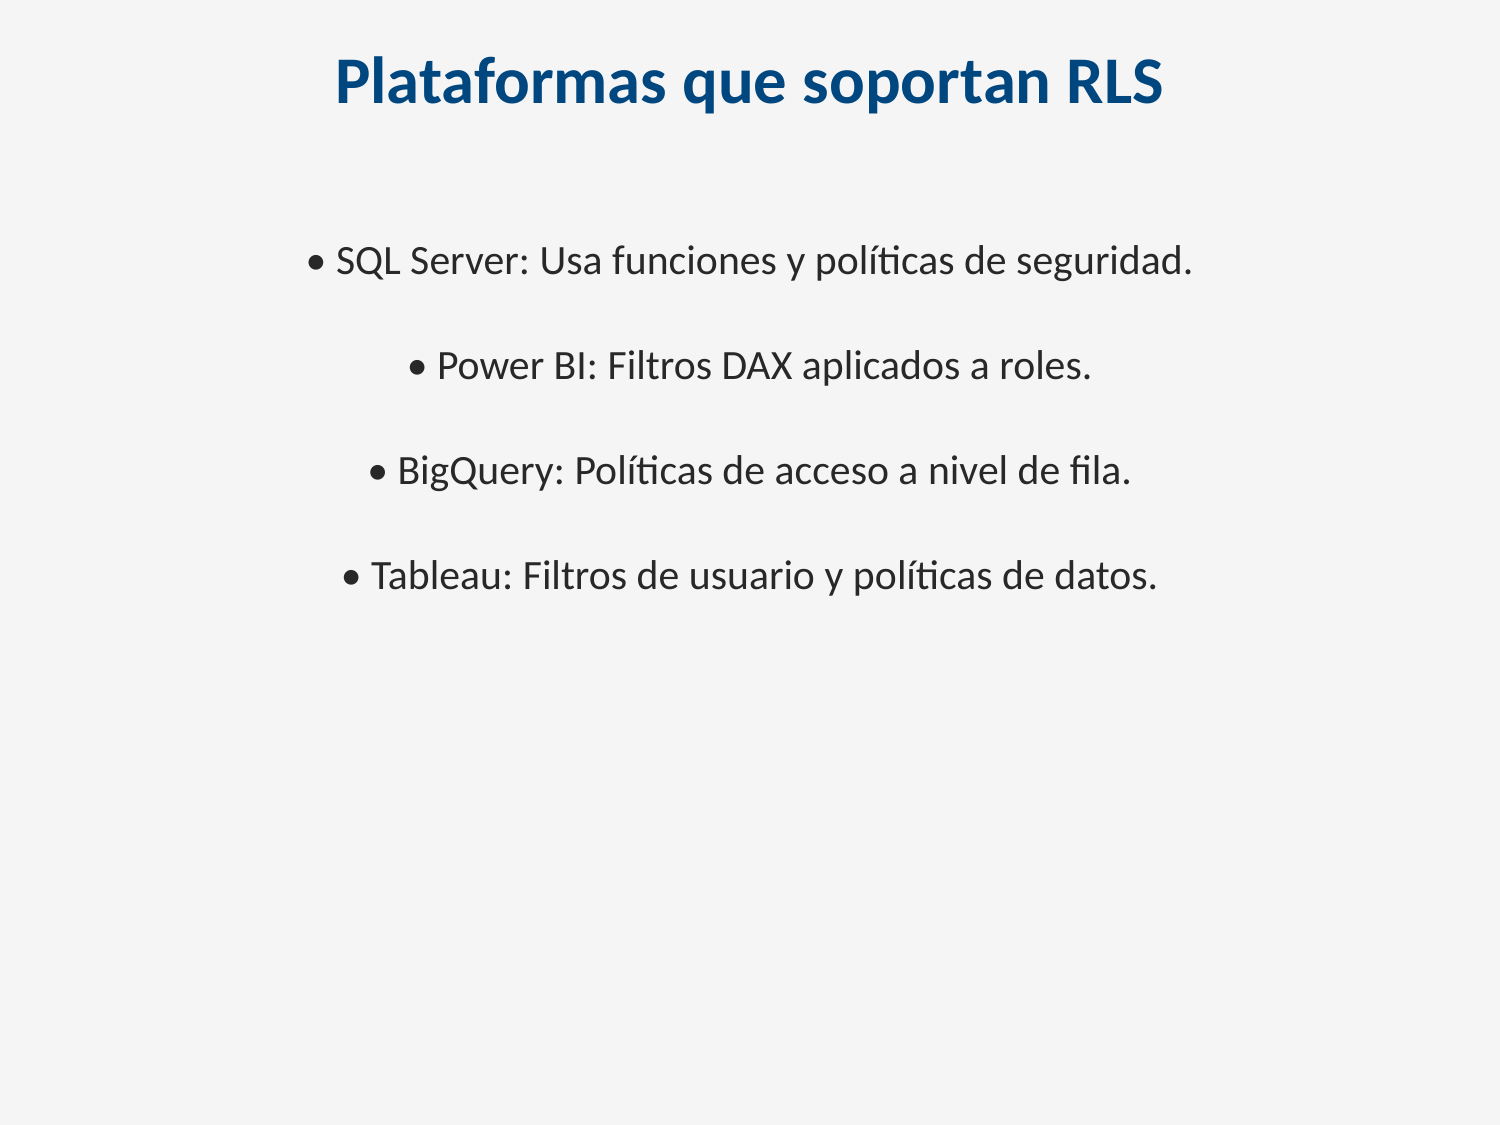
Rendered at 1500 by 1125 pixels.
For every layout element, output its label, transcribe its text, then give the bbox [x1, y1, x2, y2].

text_box Plataformas que soportan RLS [320, 29, 1180, 125]
text_box • Power BI: Filtros DAX aplicados a roles. [392, 329, 1108, 395]
text_box • SQL Server: Usa funciones y políticas de seguridad. [290, 224, 1209, 290]
text_box • Tableau: Filtros de usuario y políticas de datos. [326, 539, 1174, 605]
text_box • BigQuery: Políticas de acceso a nivel de fila. [352, 435, 1148, 500]
